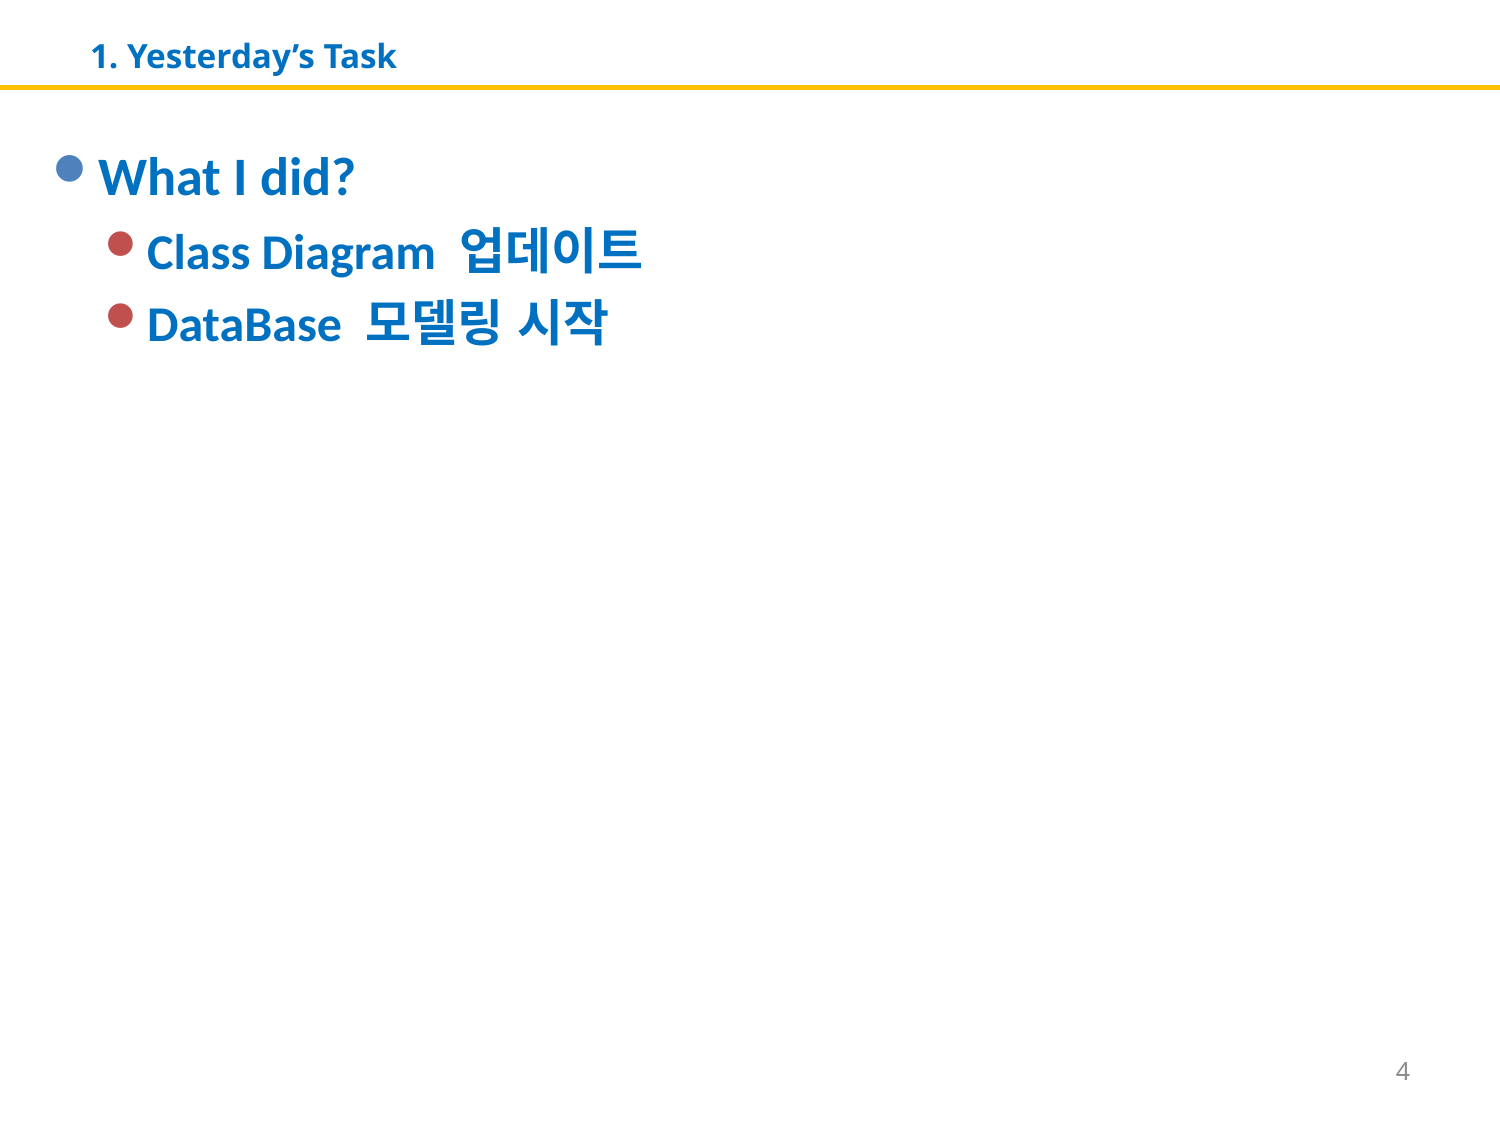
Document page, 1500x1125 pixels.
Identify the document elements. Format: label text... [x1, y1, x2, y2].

title 1. Yesterday’s Task [75, 19, 1425, 91]
text_box What I did? Class Diagram 업데이트 DataBase 모델링 시작 [37, 134, 1463, 1060]
slide_number 4 [1074, 1060, 1425, 1103]
